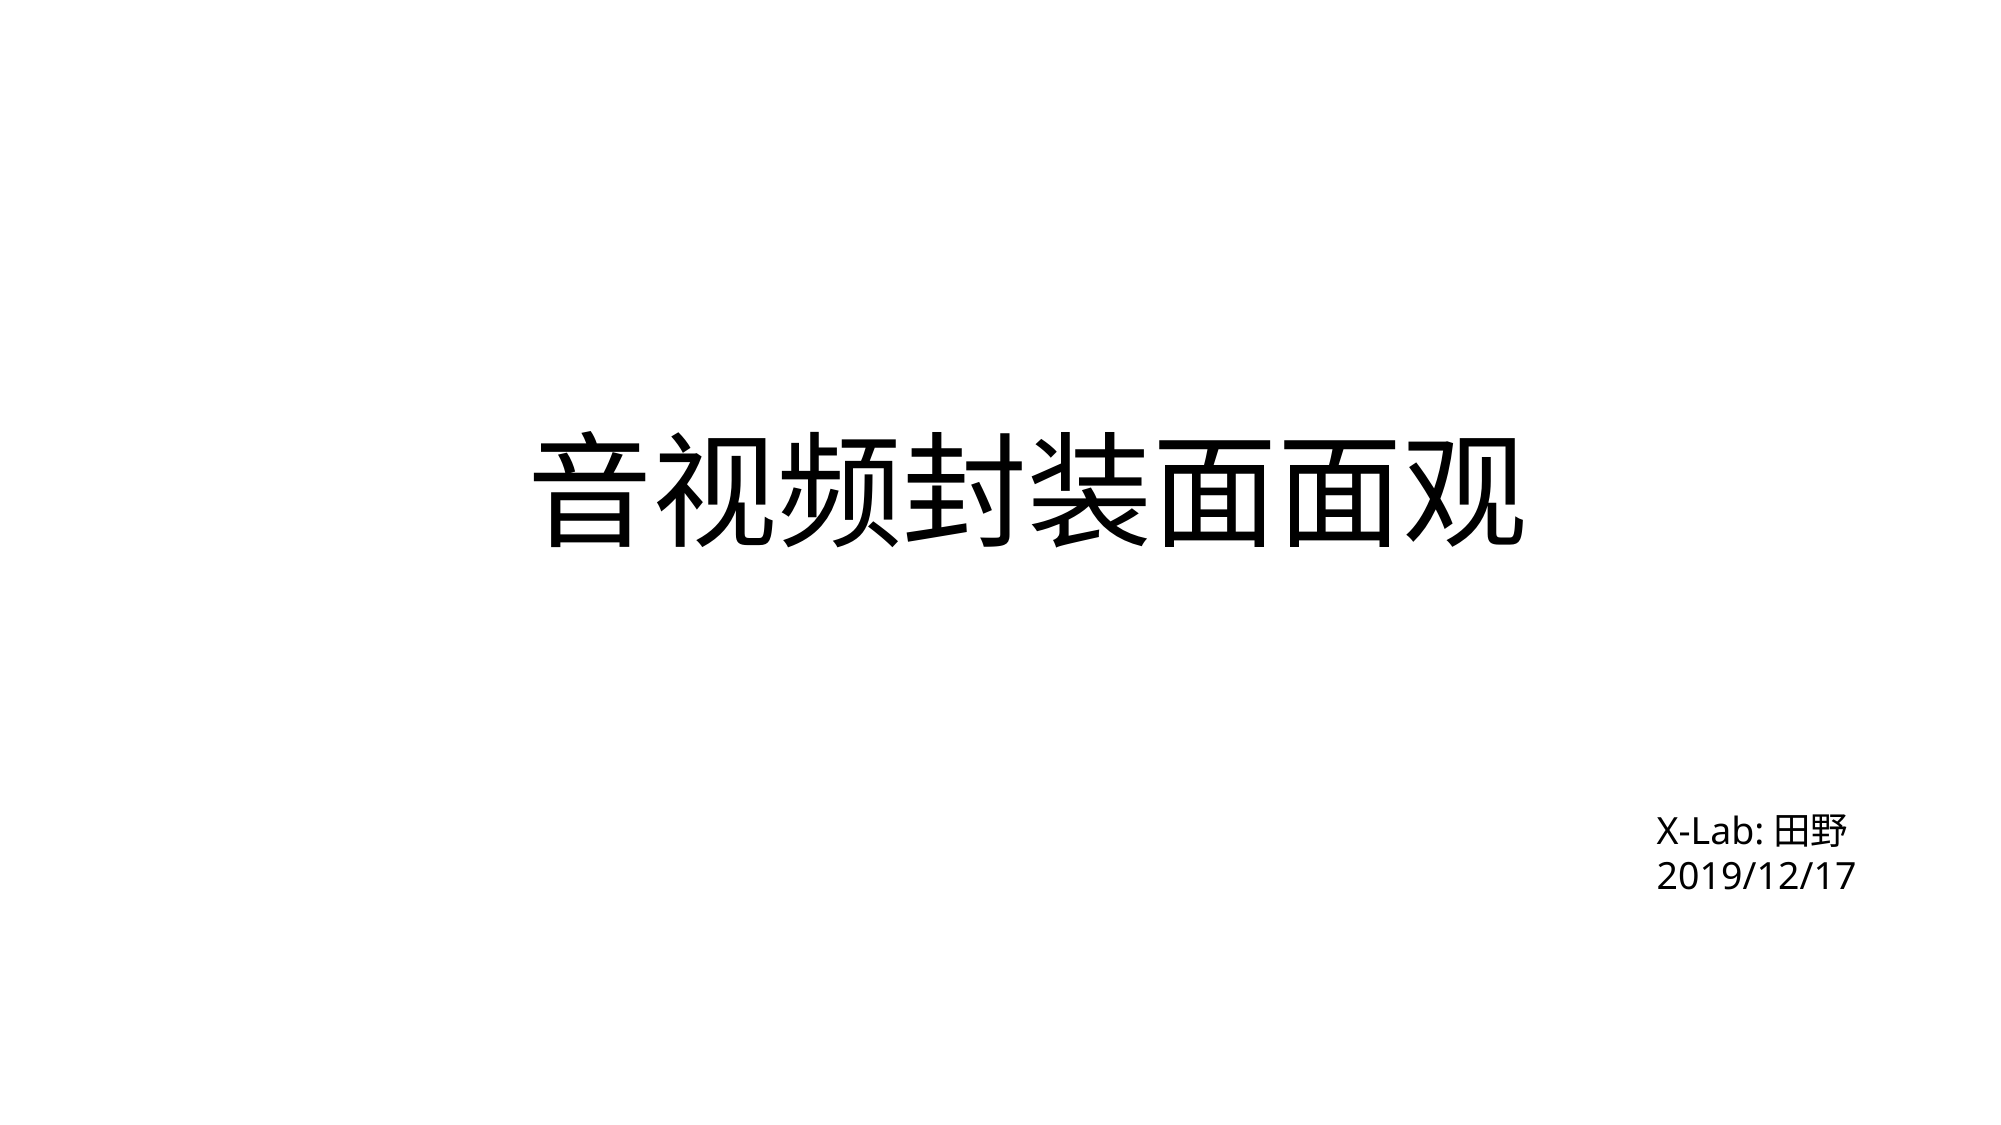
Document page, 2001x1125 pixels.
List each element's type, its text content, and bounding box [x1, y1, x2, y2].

title 音视频封装面面观 [249, 308, 1805, 572]
text_box X-Lab:田野 2019/12/17 [1641, 799, 1872, 905]
